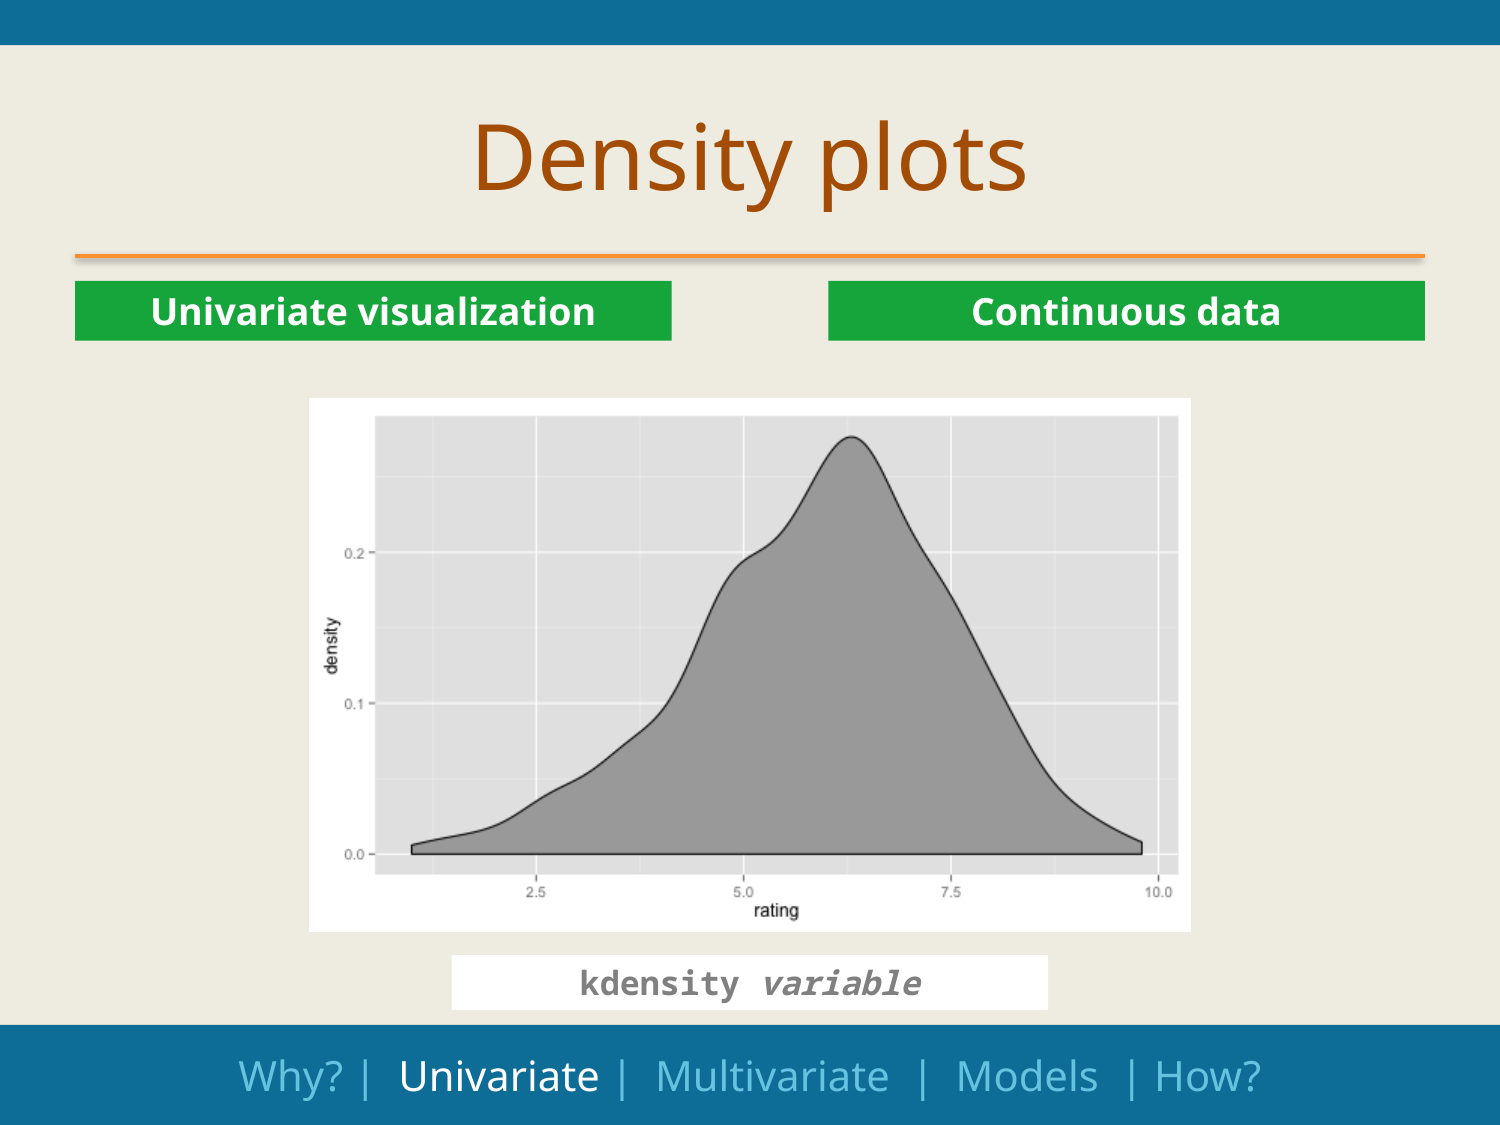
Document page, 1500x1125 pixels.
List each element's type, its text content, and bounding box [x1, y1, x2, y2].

title Density plots [75, 75, 1425, 233]
text_box Continuous data [828, 280, 1425, 341]
text_box Univariate visualization [75, 280, 672, 341]
picture [309, 398, 1191, 932]
text_box Why? | Univariate | Multivariate | Models | How? [74, 1042, 1425, 1108]
text_box kdensity variable [451, 955, 1049, 1010]
